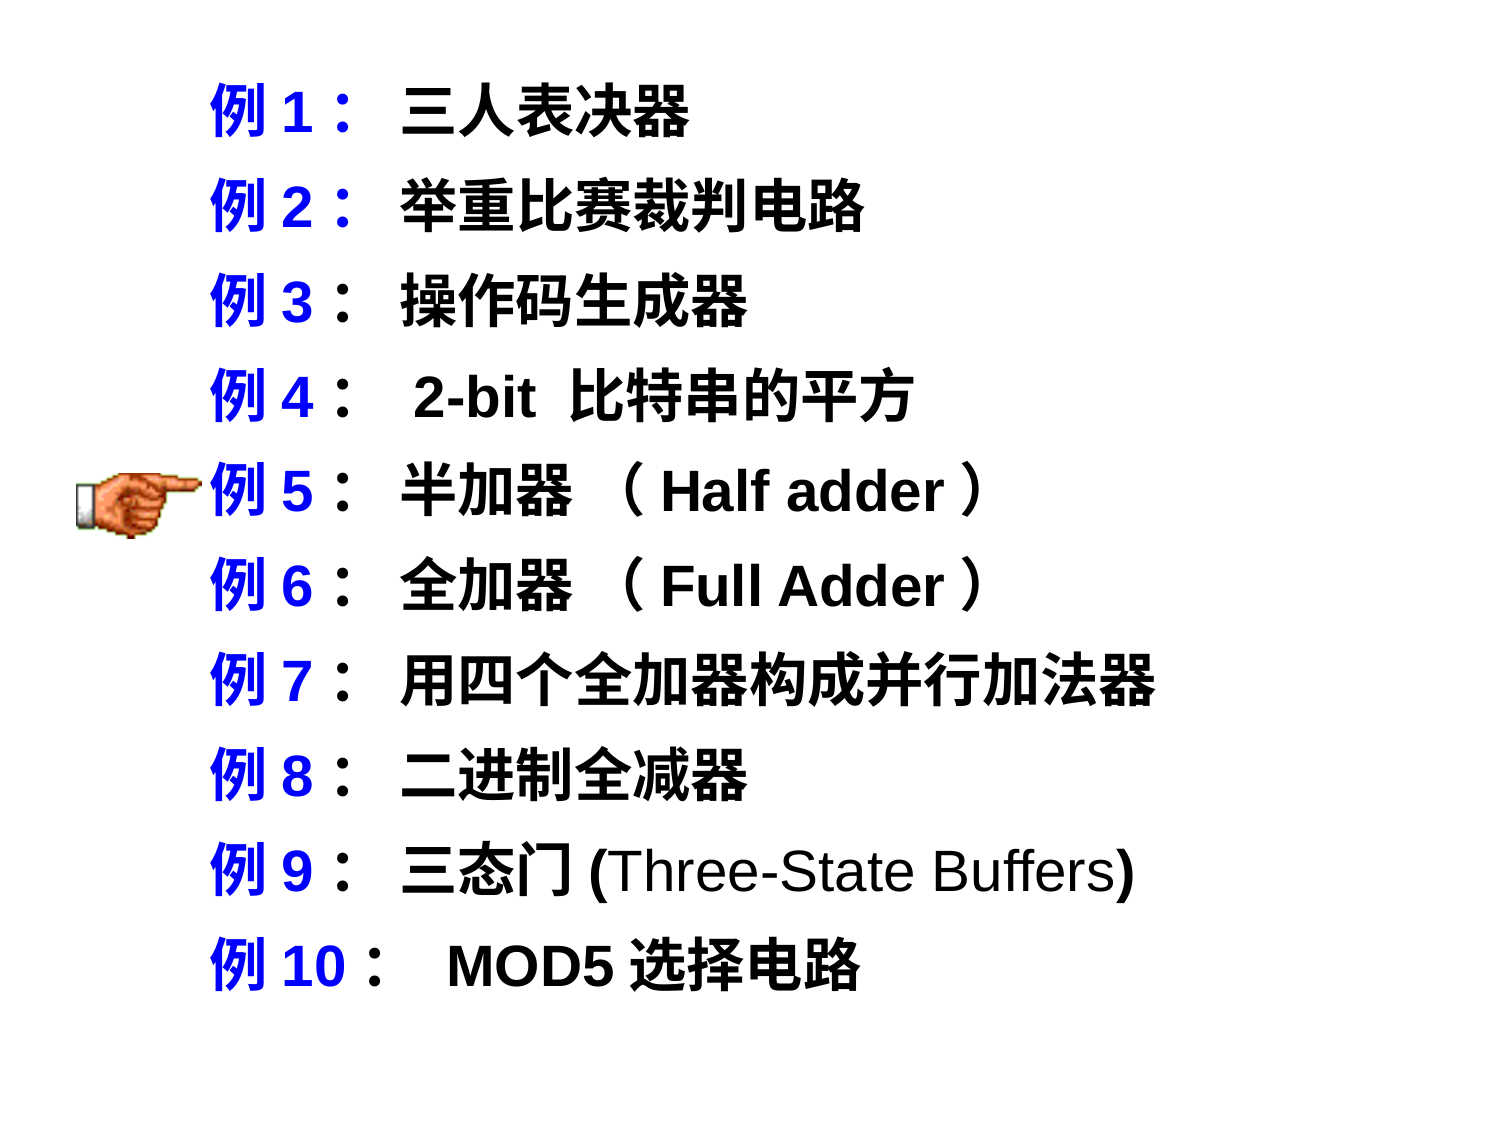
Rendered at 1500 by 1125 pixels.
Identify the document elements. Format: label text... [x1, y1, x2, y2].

text_box 例1： 三人表决器 例2： 举重比赛裁判电路 例3： 操作码生成器 例4： 2-bit 比特串的平方 例5： 半加器 （Half adder） 例6： 全加器 （Full Adder） 例7： 用四个全加器构成并行加法器 例8： 二进制全减器 例9： 三态门(Three-State Buffers) 例10： MOD5选择电路 [194, 66, 1388, 1006]
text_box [76, 473, 202, 540]
